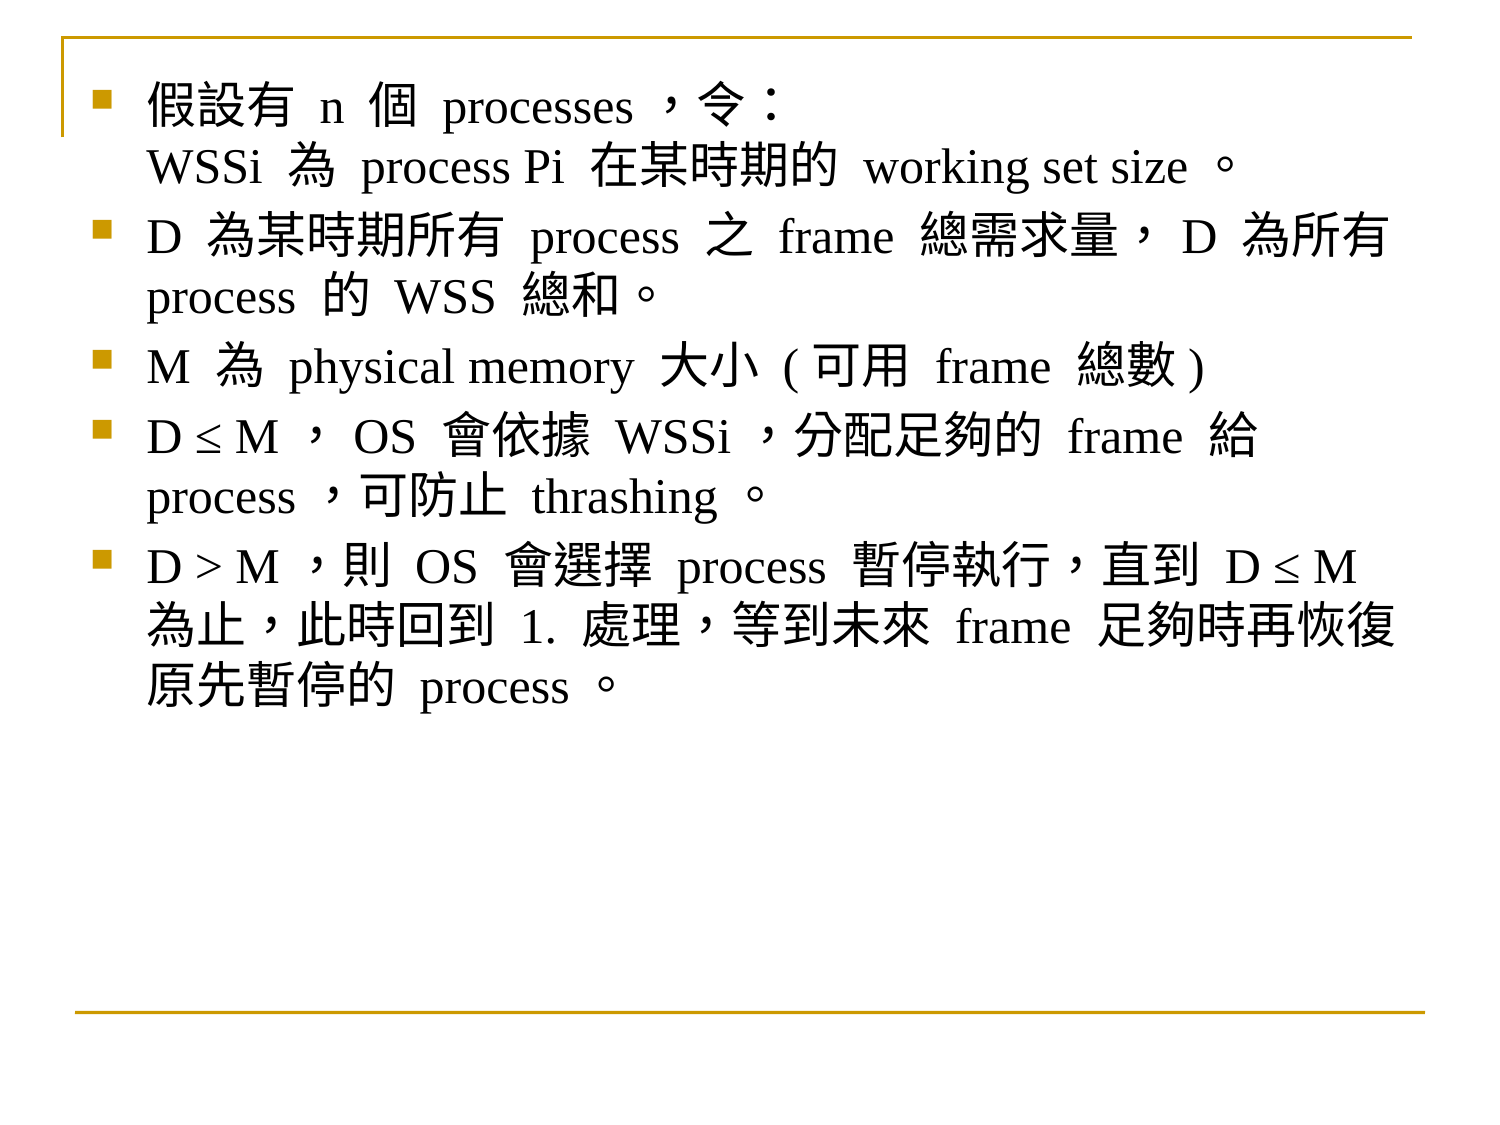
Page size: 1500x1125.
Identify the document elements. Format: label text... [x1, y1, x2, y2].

list 假設有 n 個 processes，令： WSSi 為 process Pi 在某時期的 working set size。 D 為某時期所有 process 之 frame 總需求量，D 為所有 process 的 WSS 總和。 M 為 physical memory 大小 (可用 frame 總數) D ≤ M，OS 會依據 WSSi，分配足夠的 frame 給 process，可防止 thrashing。 D > M，則 OS 會選擇 process 暫停執行，直到 D ≤ M 為止，此時回到 1. 處理，等到未來 frame 足夠時再恢復原先暫停的 process。 [75, 66, 1425, 1006]
